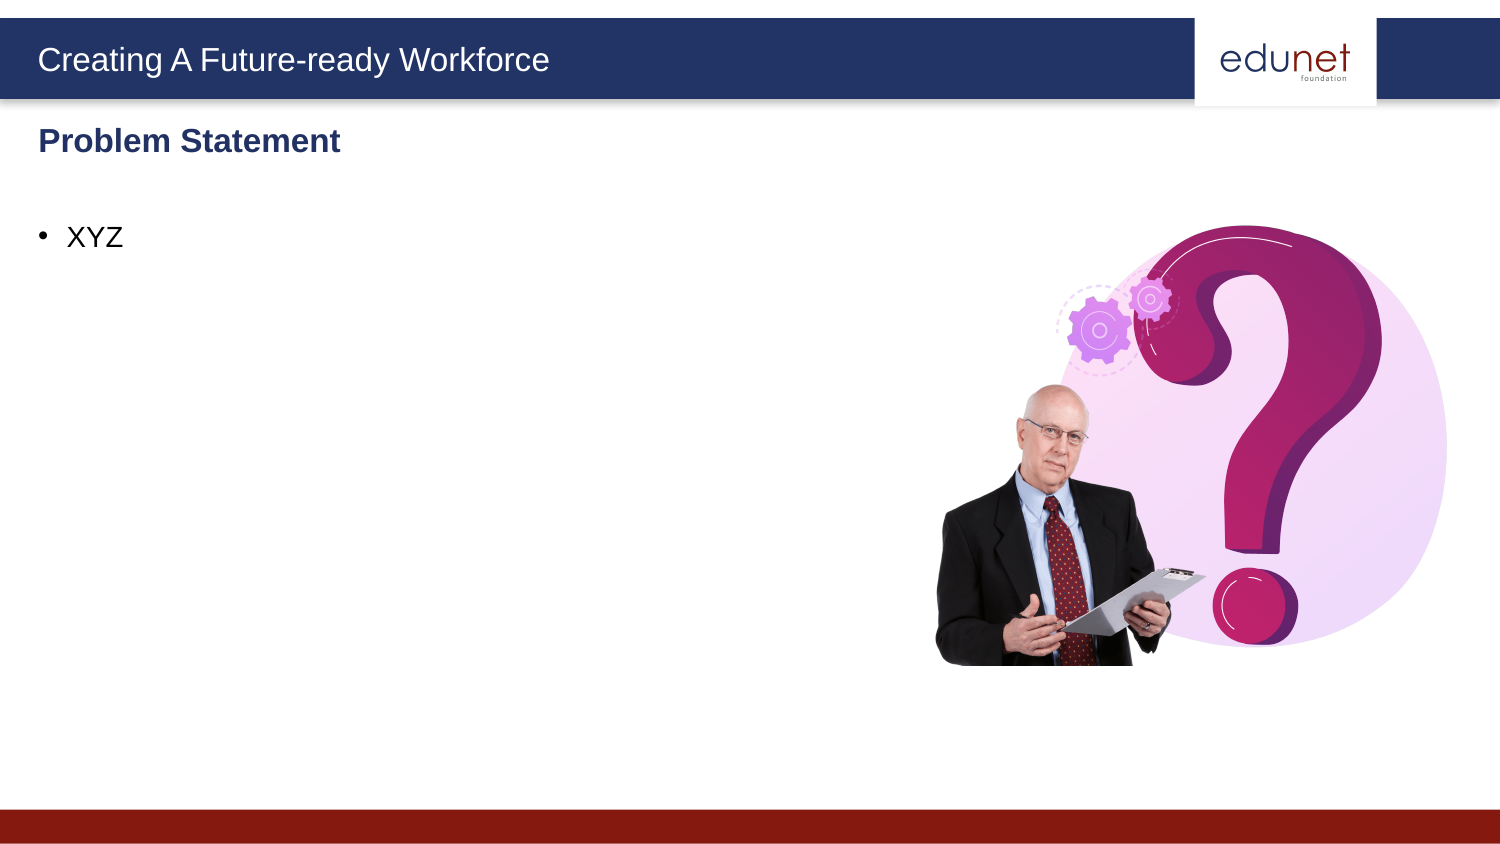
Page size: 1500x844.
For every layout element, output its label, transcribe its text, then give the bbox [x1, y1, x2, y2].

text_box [934, 211, 1459, 666]
text_box XYZ [23, 210, 854, 261]
picture [1215, 38, 1356, 86]
text_box Problem Statement [23, 112, 750, 167]
